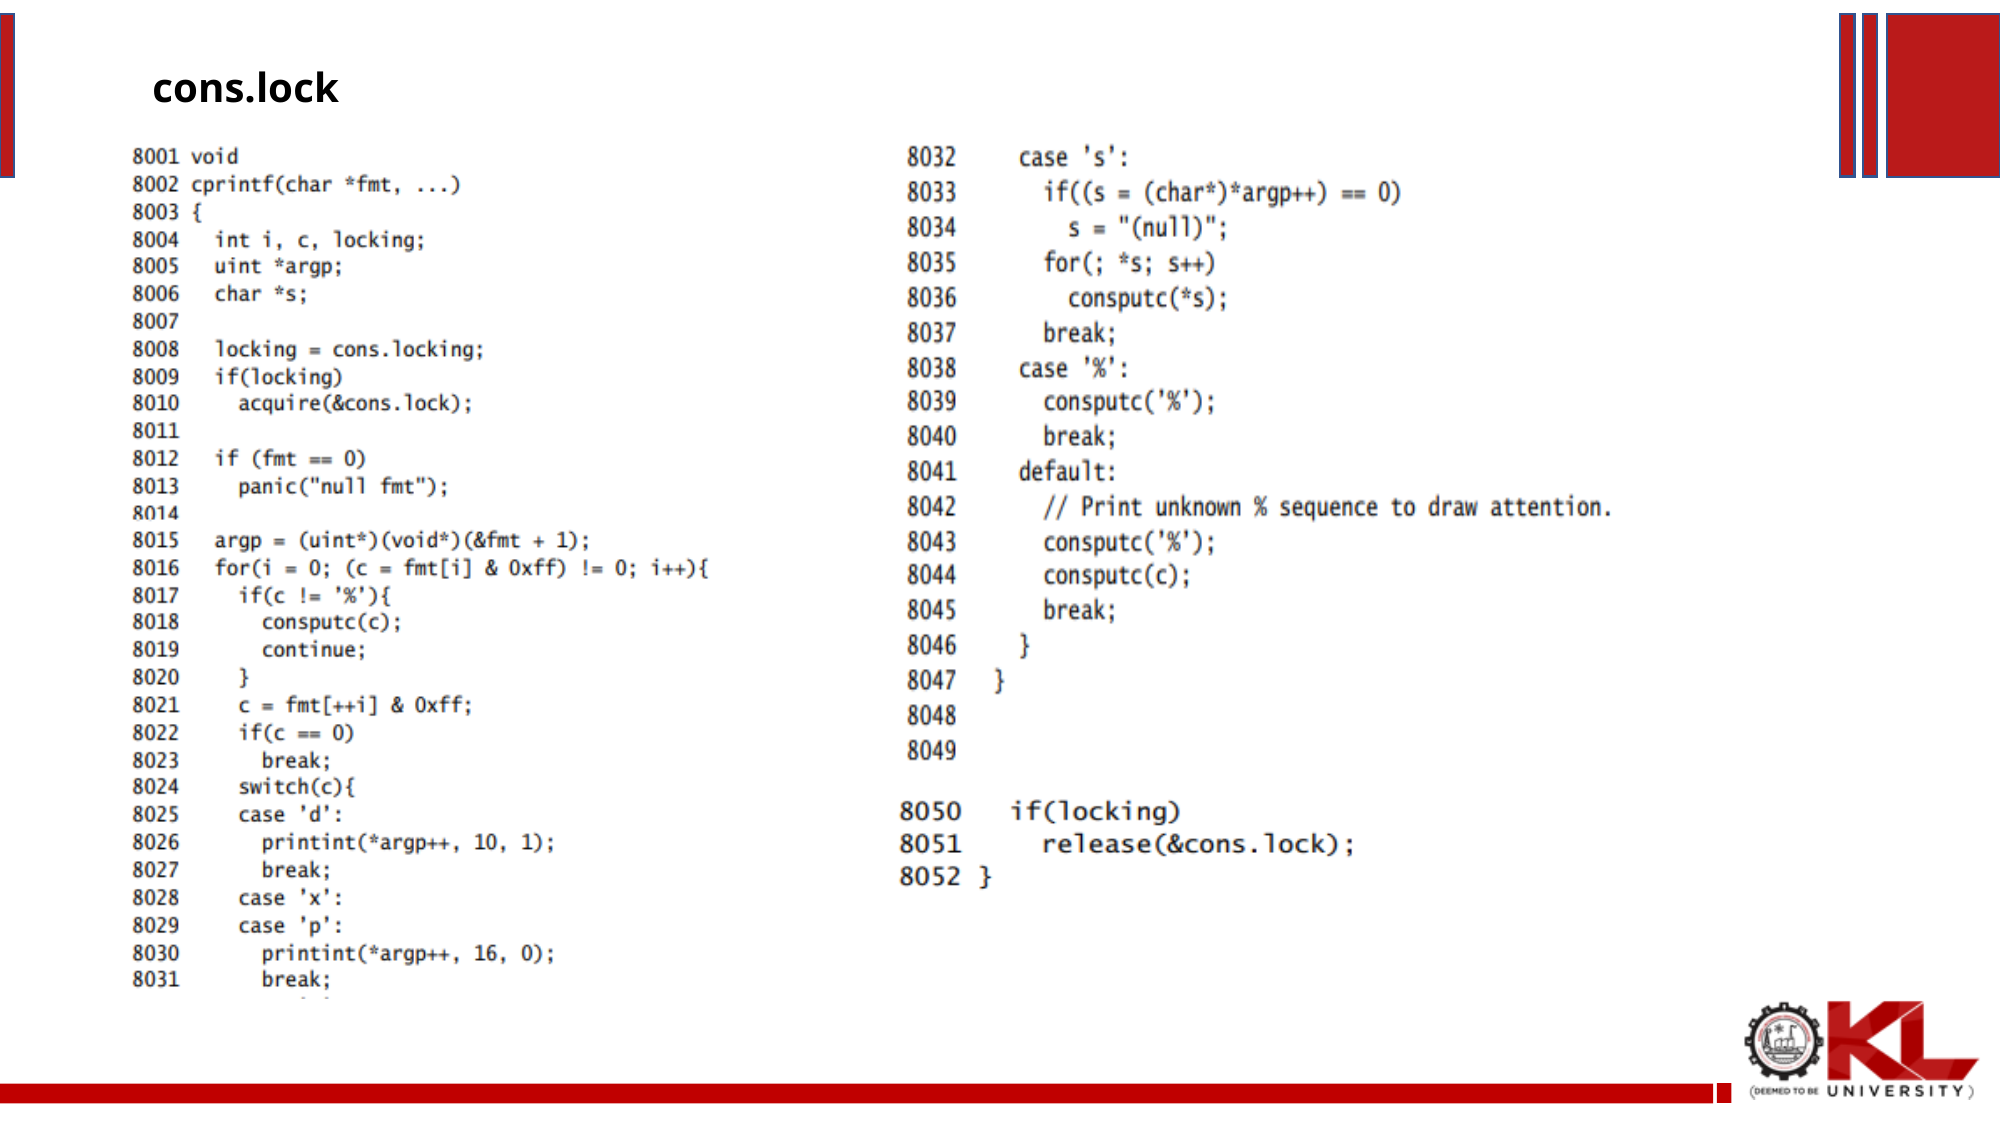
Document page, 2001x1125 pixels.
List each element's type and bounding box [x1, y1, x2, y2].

picture [95, 138, 1742, 999]
text_box [0, 0, 2000, 1104]
